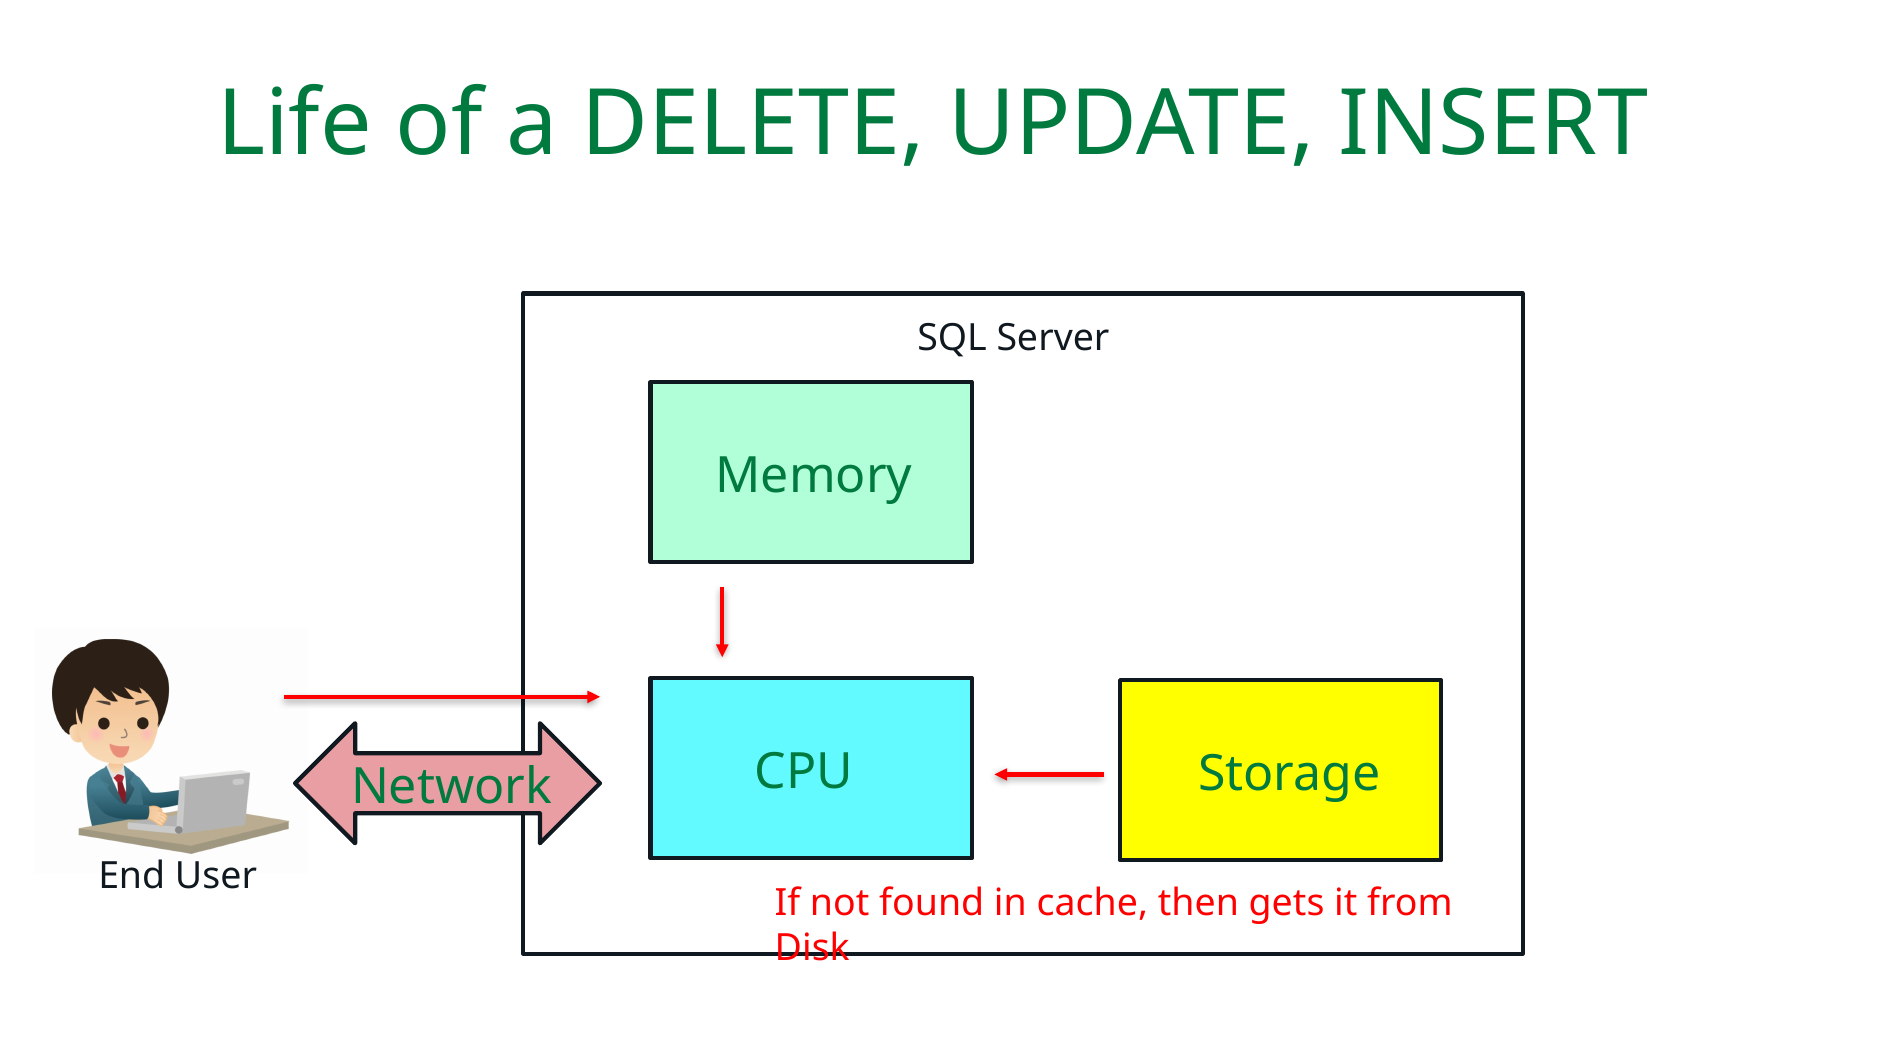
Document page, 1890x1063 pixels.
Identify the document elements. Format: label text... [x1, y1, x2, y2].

text_box End User [83, 883, 273, 904]
text_box Network [312, 721, 603, 846]
title Life of a DELETE, UPDATE, INSERT [59, 59, 1831, 178]
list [33, 627, 308, 875]
text_box SQL Server [902, 305, 1125, 366]
text_box If not found in cache, then gets it from Disk [759, 870, 1523, 976]
text_box [521, 291, 1525, 956]
